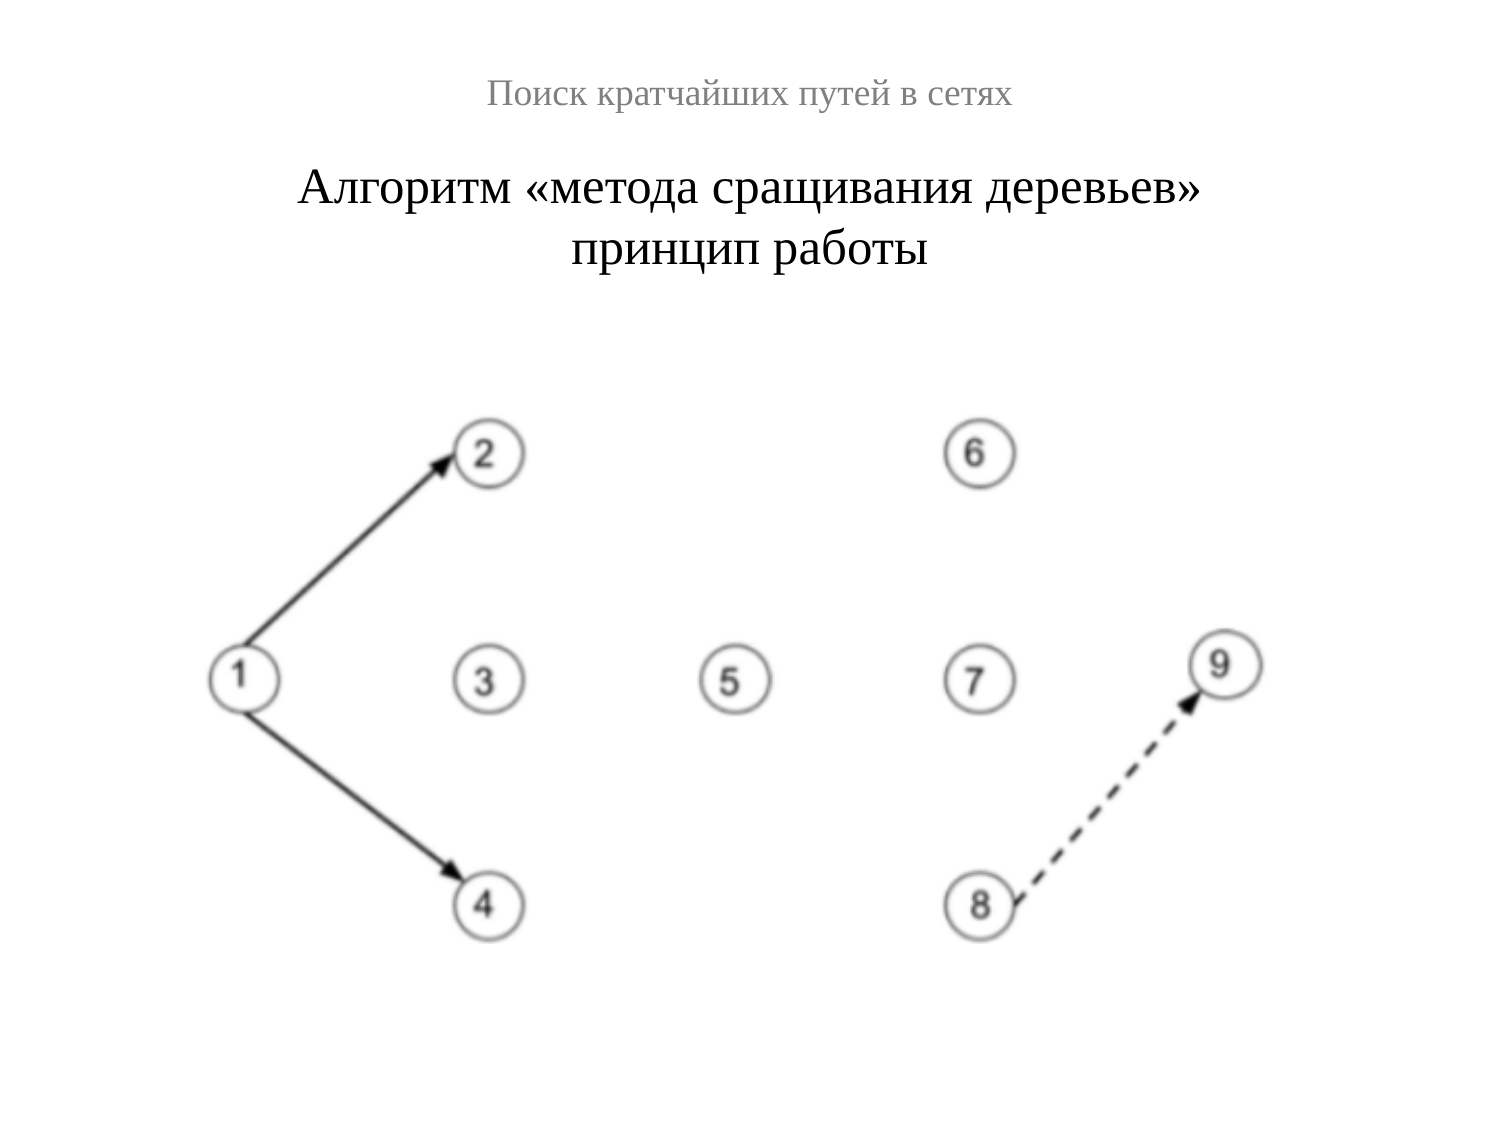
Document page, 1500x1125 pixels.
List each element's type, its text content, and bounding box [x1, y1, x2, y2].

picture [139, 362, 1361, 994]
list Алгоритм «метода сращивания деревьев» принцип работы [225, 152, 1275, 277]
title Поиск кратчайших путей в сетях [112, 0, 1388, 211]
